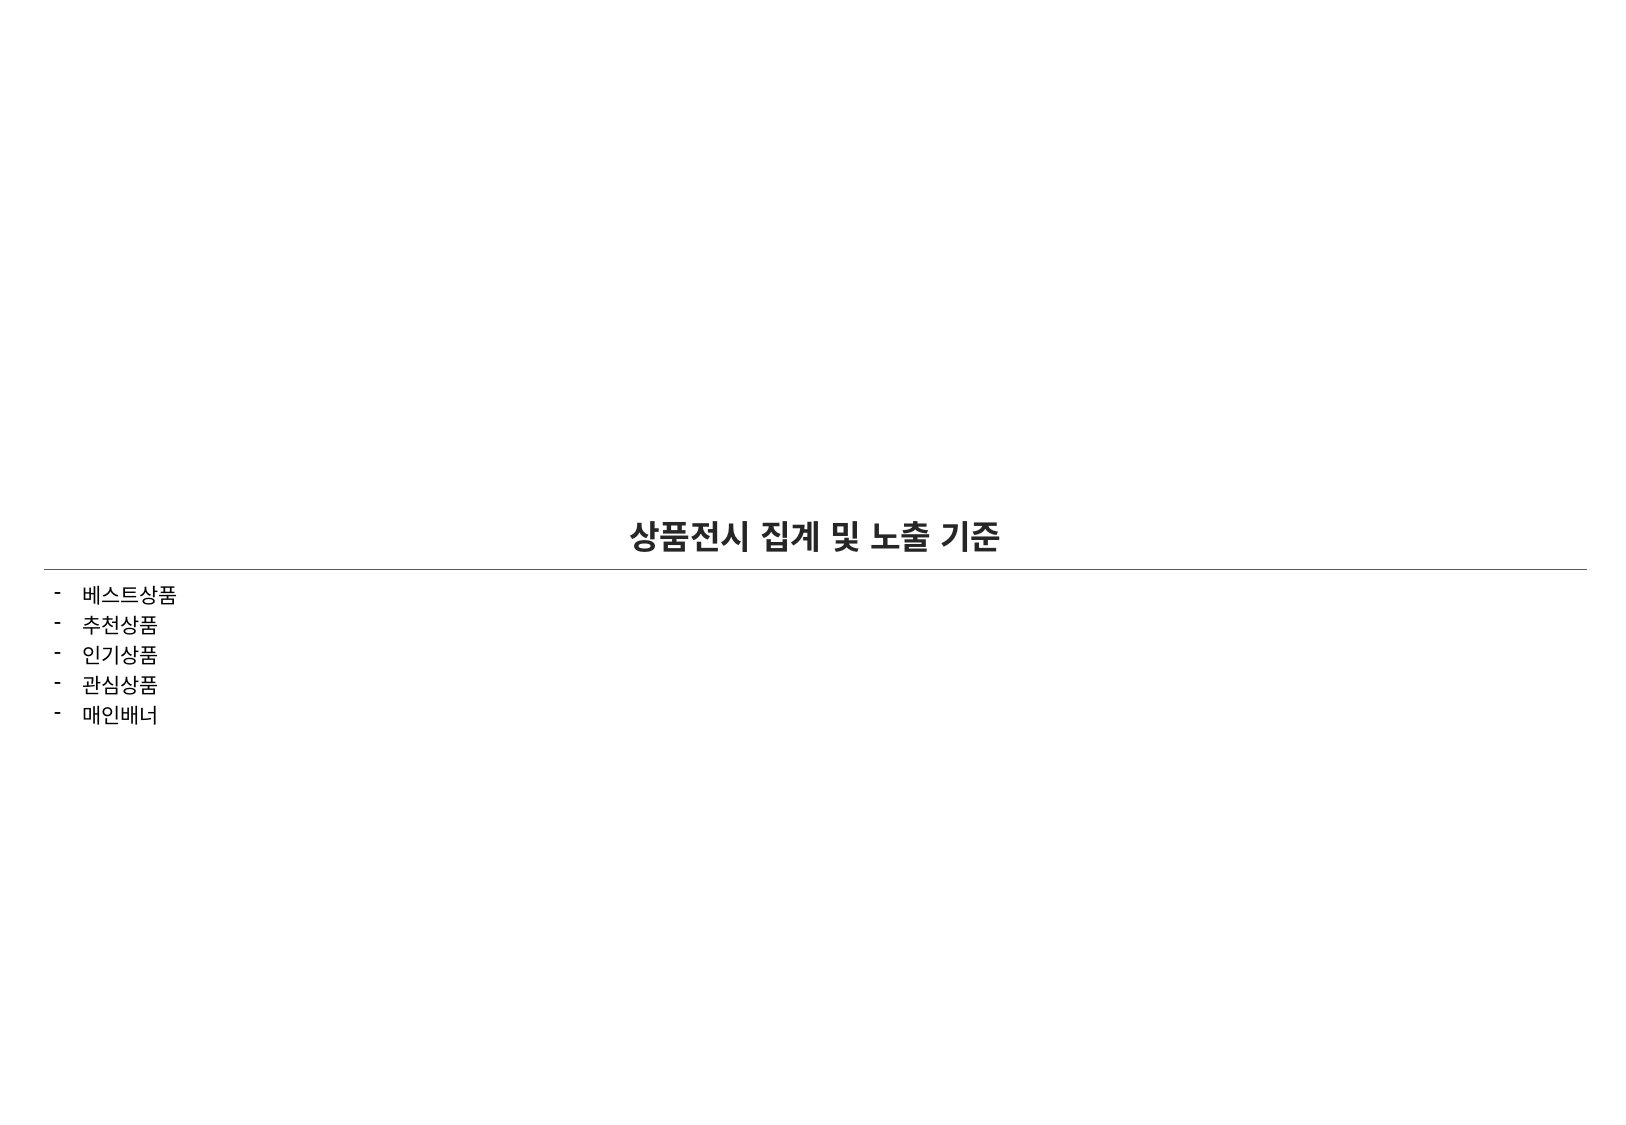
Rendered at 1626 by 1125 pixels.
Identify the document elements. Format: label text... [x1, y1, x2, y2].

table_cell 베스트상품 추천상품 인기상품 관심상품 매인배너 [44, 570, 1587, 740]
table_header 상품전시 집계 및 노출 기준 [44, 500, 1587, 569]
